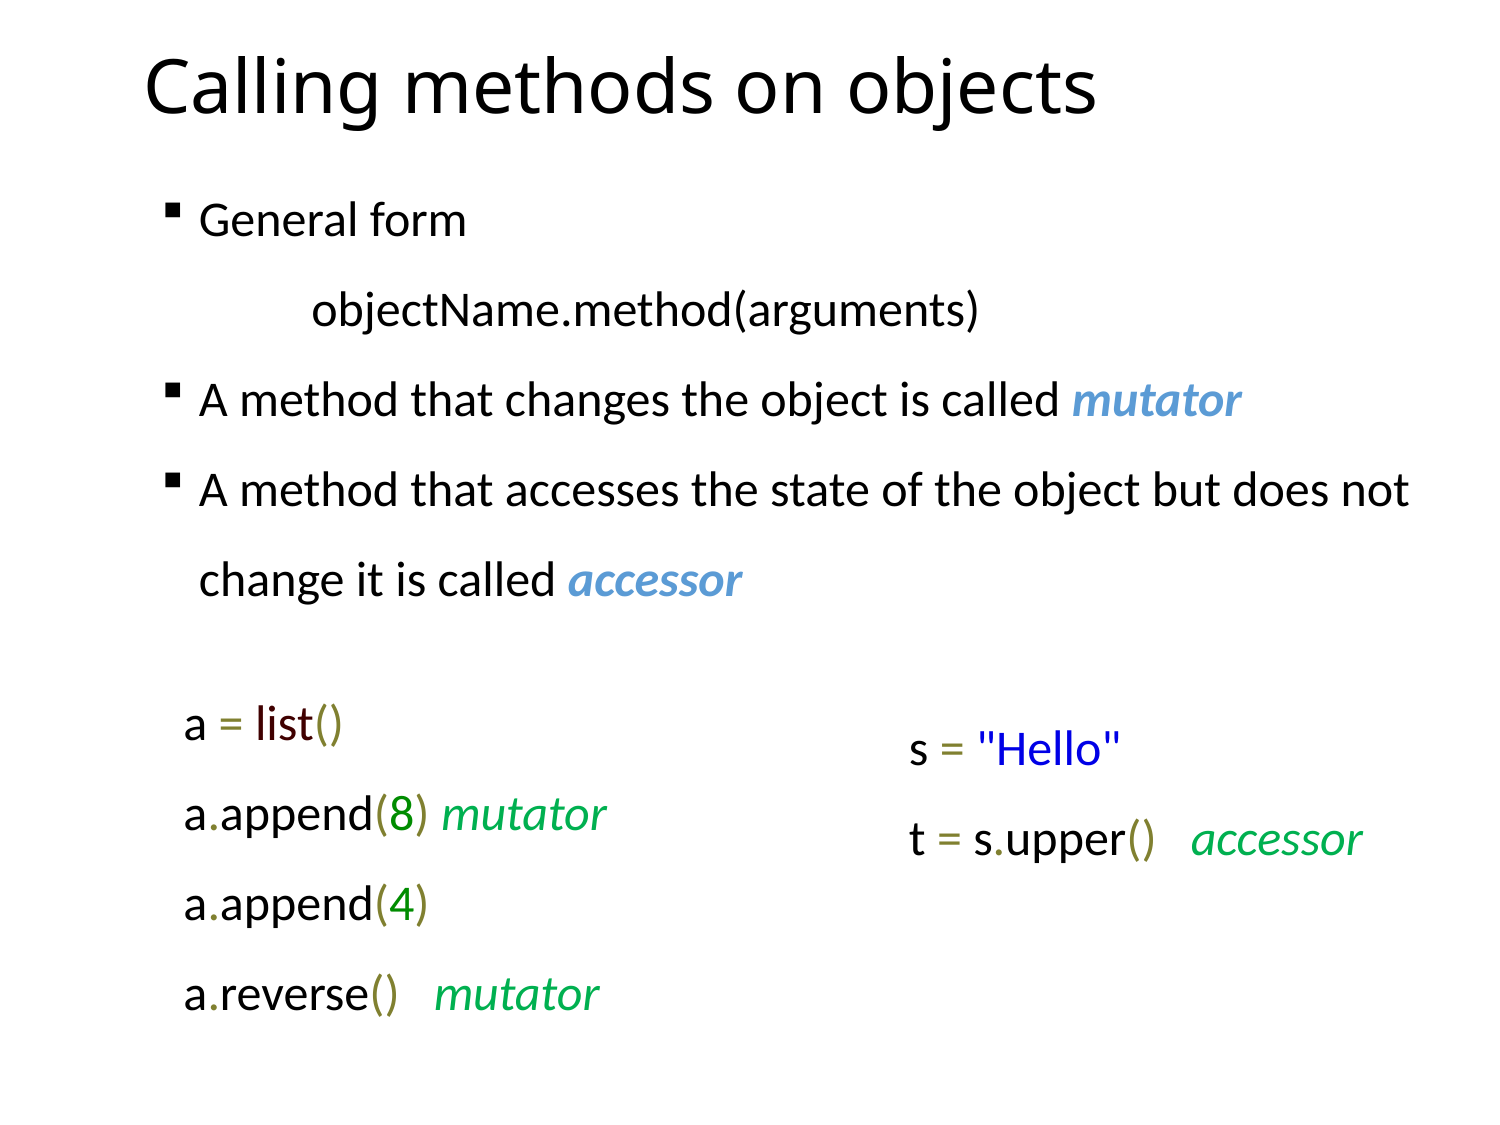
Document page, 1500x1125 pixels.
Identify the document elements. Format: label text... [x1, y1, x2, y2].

list General form objectName.method(arguments) A method that changes the object is called mutator A method that accesses the state of the object but does not change it is called accessor [146, 148, 1441, 662]
text_box a = list() a.append(8) mutator a.append(4) a.reverse() mutator [168, 662, 677, 1055]
text_box s = "Hello" t = s.upper() accessor [894, 677, 1395, 927]
text_box Calling methods on objects [128, 1, 1422, 178]
